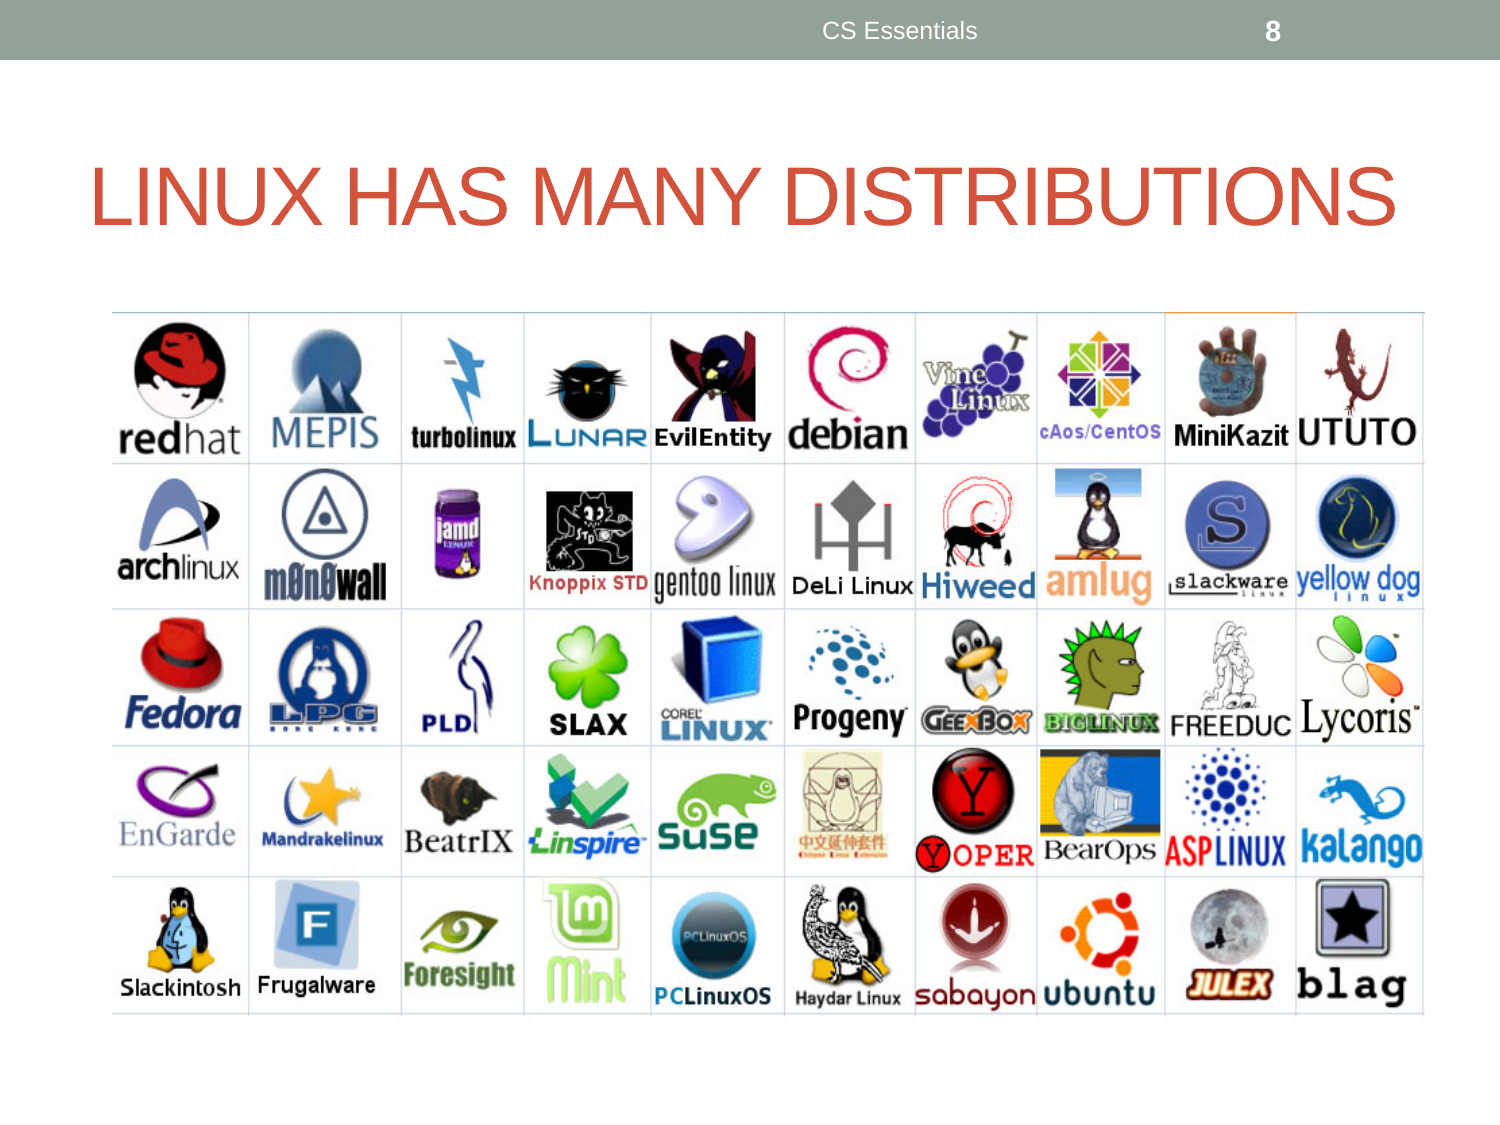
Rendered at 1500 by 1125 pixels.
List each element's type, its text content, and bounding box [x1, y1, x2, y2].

footer CS Essentials [562, 3, 1238, 57]
slide_number 8 [1250, 3, 1425, 57]
picture [112, 312, 1426, 1016]
title Linux Has Many Distributions [62, 125, 1425, 250]
